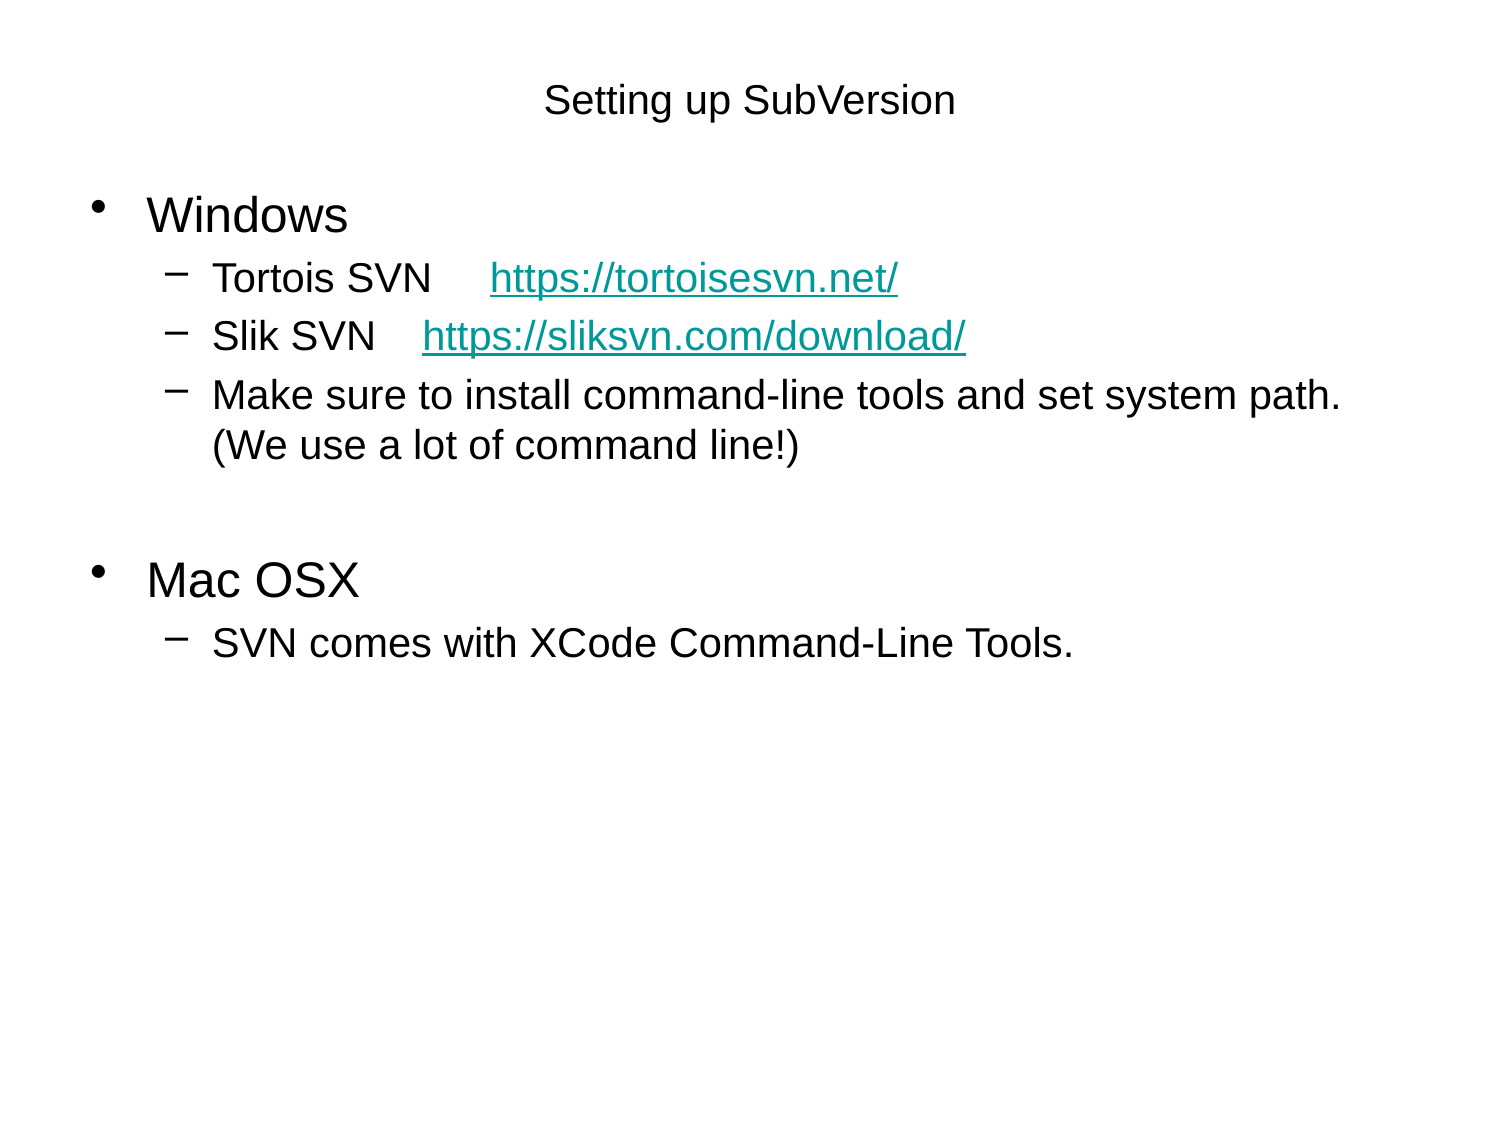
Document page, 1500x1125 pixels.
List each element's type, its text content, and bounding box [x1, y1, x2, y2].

title Setting up SubVersion [75, 45, 1425, 150]
list Windows Tortois SVN https://tortoisesvn.net/ Slik SVN https://sliksvn.com/download/ Make sure to install command-line tools and set system path. (We use a lot of command line!) Mac OSX SVN comes with XCode Command-Line Tools. [75, 174, 1425, 1005]
